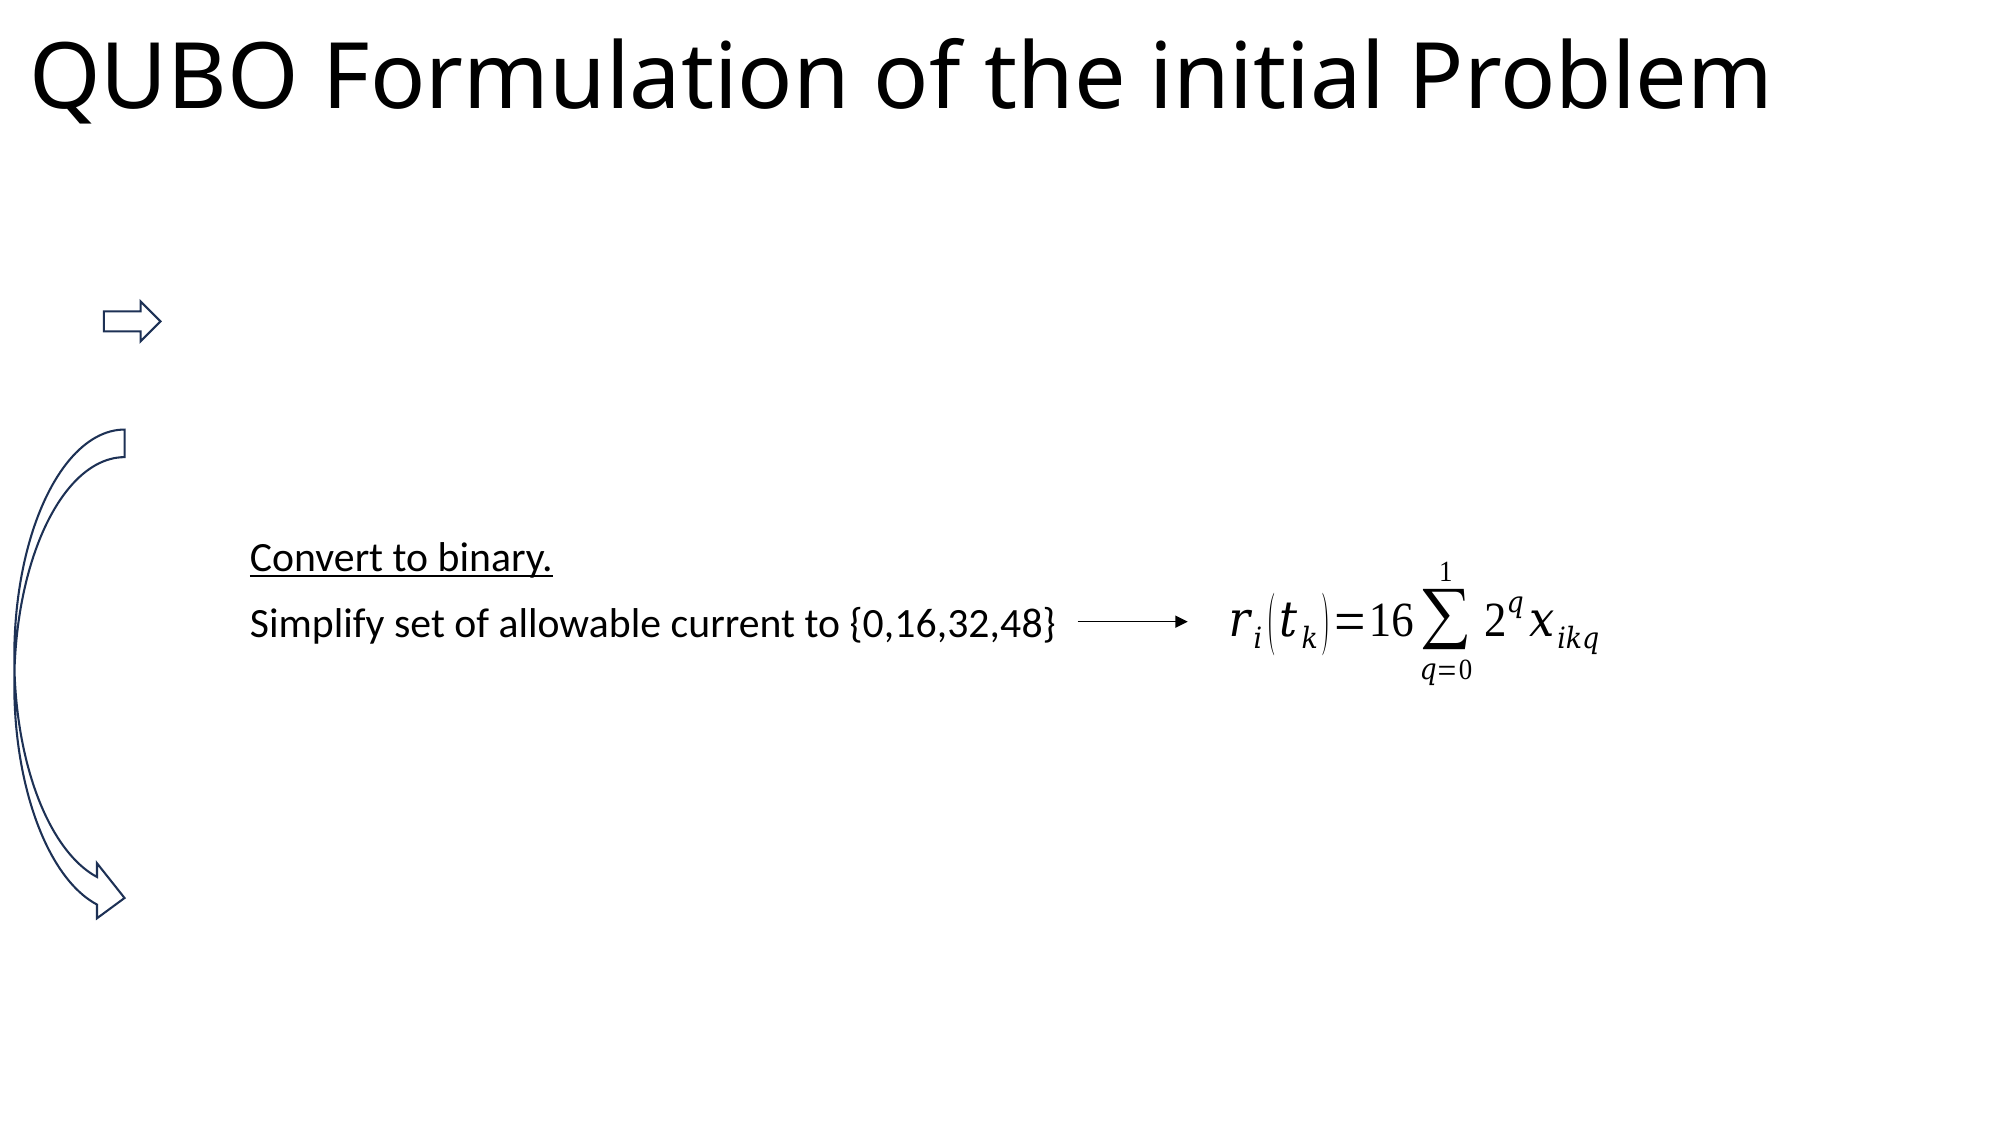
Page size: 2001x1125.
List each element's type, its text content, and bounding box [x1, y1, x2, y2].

title QUBO Formulation of the initial Problem [14, 15, 1791, 137]
text_box [102, 298, 162, 344]
text_box [13, 428, 127, 921]
subtitle Convert to binary. Simplify set of allowable current to {0,16,32,48} [234, 528, 1922, 686]
